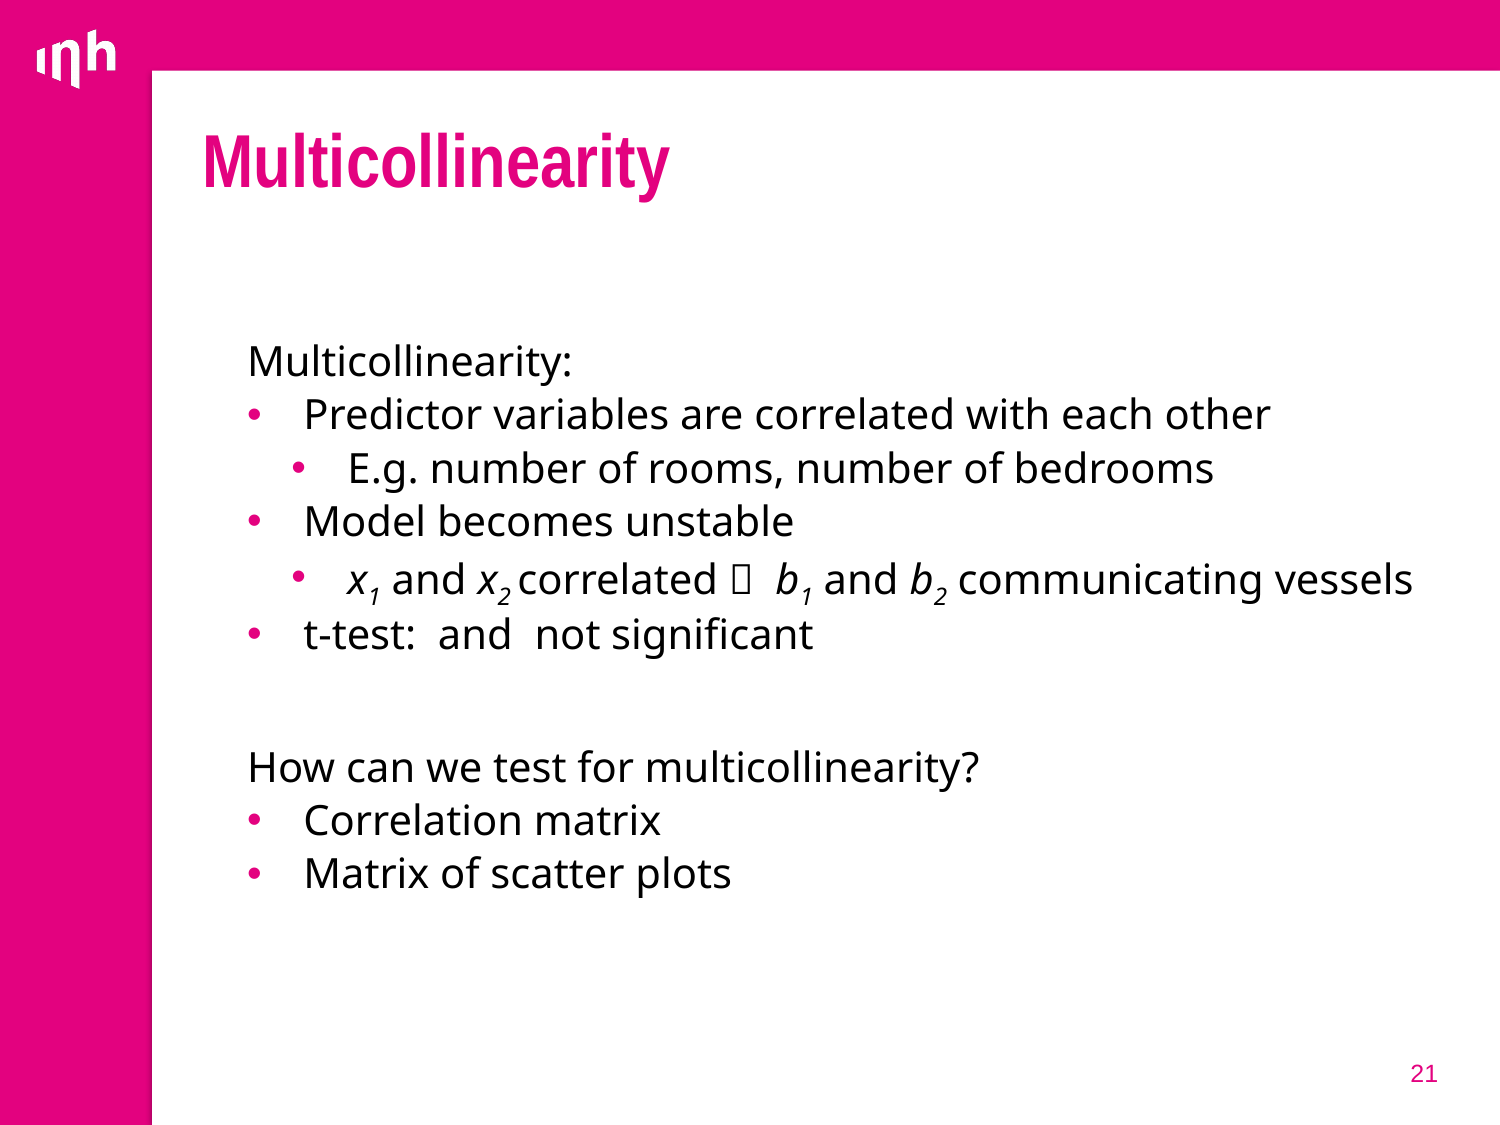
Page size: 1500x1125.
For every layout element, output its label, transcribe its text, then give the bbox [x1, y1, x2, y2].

slide_number 21 [1103, 1042, 1454, 1103]
picture [29, 12, 123, 106]
title Multicollinearity [187, 104, 1454, 307]
